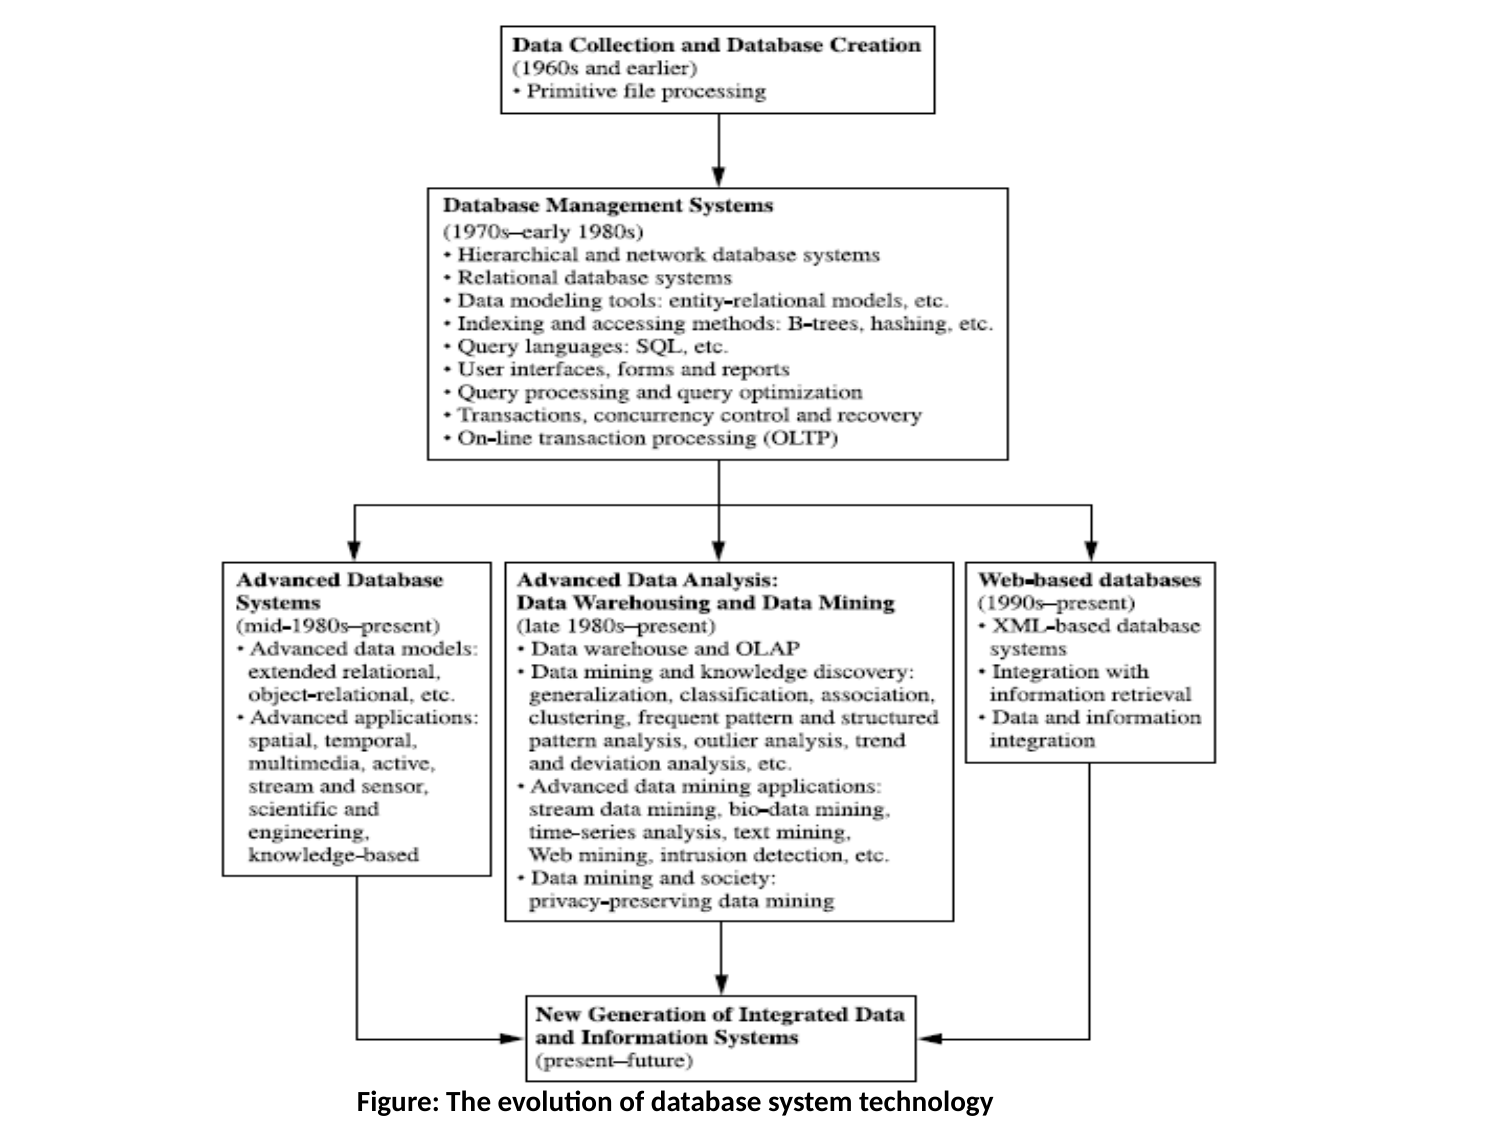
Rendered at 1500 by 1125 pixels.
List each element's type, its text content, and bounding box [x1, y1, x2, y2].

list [212, 12, 1226, 1100]
text_box Figure: The evolution of database system technology [342, 1108, 1010, 1125]
